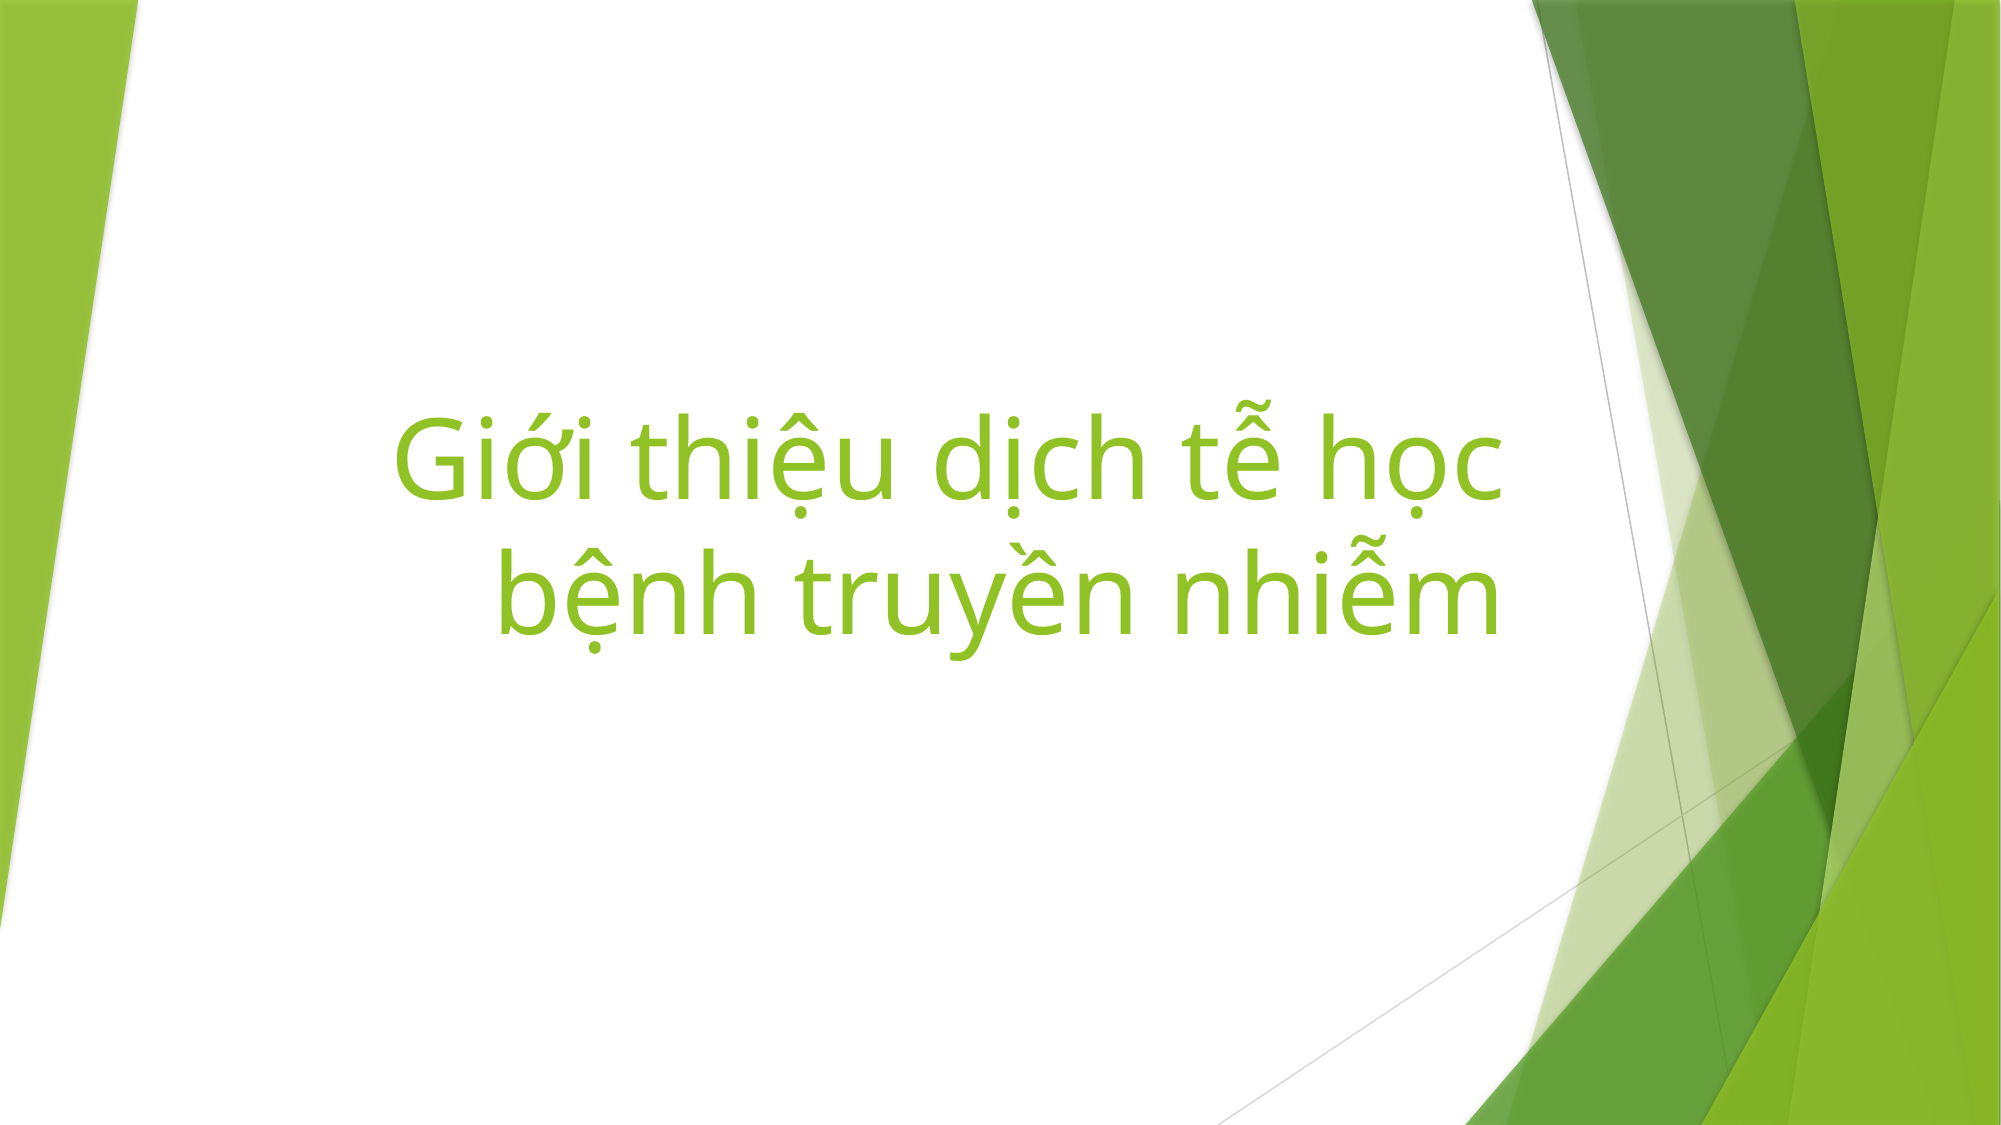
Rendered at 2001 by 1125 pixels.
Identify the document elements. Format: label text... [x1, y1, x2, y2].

title Giới thiệu dịch tễ học bệnh truyền nhiễm [247, 394, 1522, 665]
